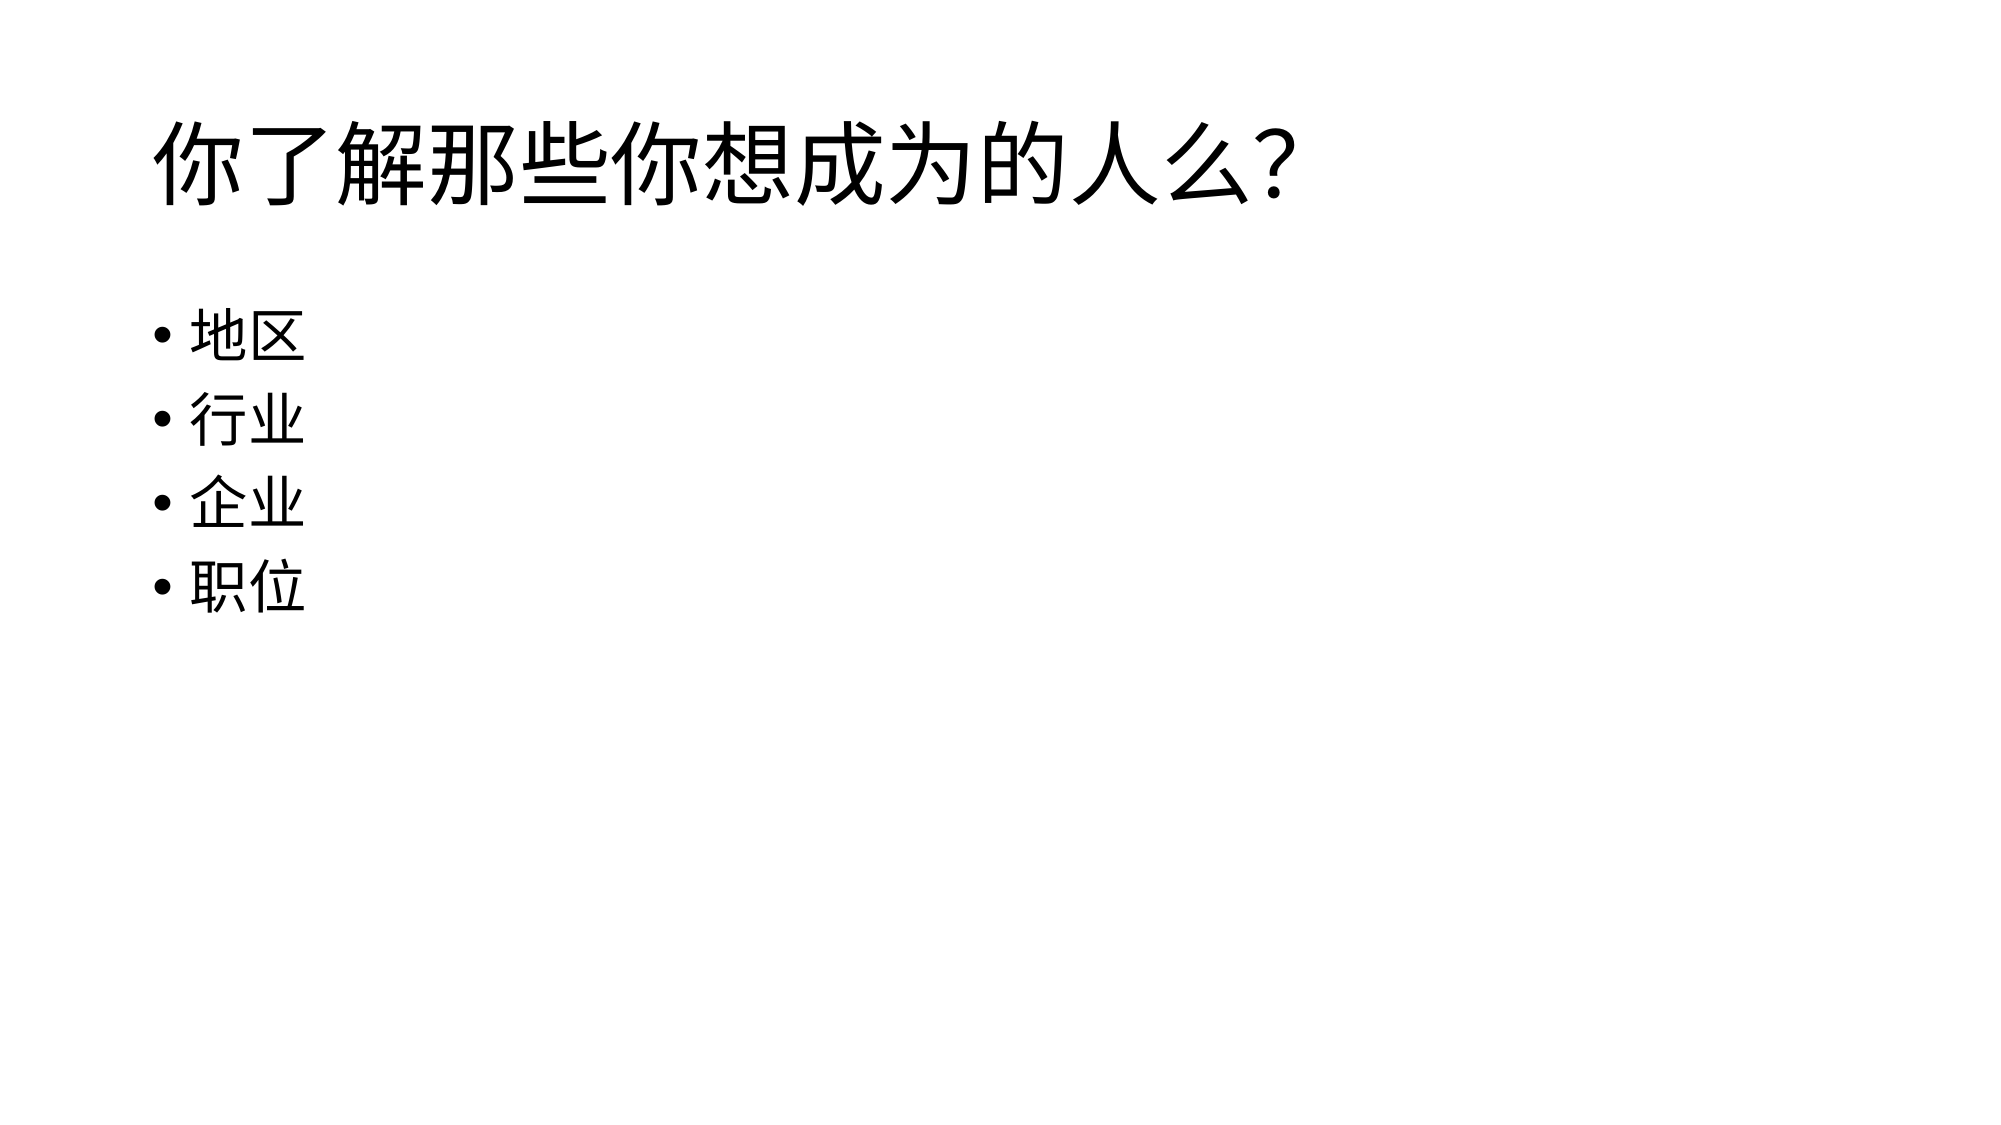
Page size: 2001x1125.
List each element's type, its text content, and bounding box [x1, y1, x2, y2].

title 你了解那些你想成为的人么？ [137, 59, 1863, 278]
list 地区 行业 企业 职位 [137, 299, 1863, 1014]
